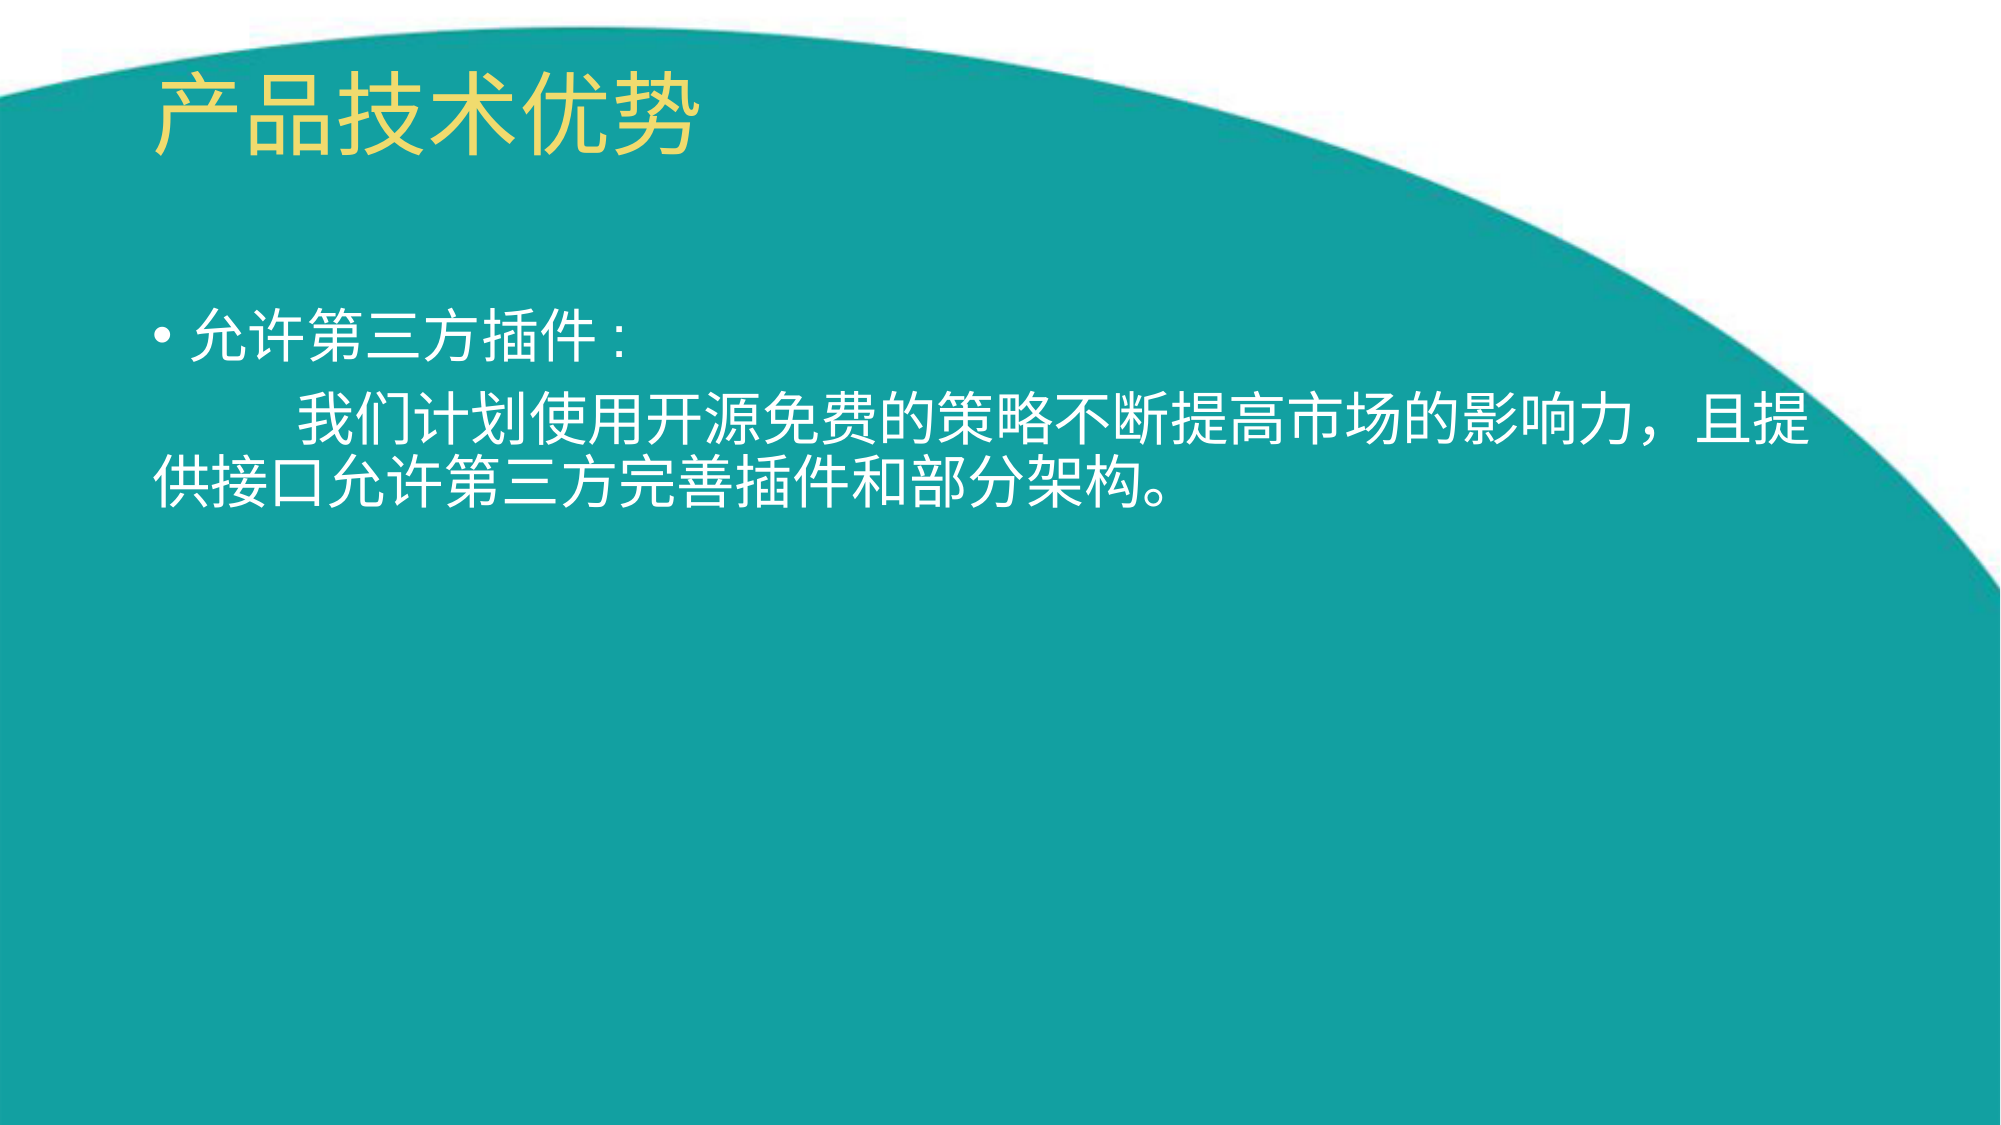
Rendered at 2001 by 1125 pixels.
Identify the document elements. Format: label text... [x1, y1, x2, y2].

text_box 产品技术优势 [137, 59, 1863, 277]
text_box 允许第三方插件: 我们计划使用开源免费的策略不断提高市场的影响力，且提供接口允许第三方完善插件和部分架构。 [137, 299, 1863, 1014]
picture [0, 0, 2001, 1125]
